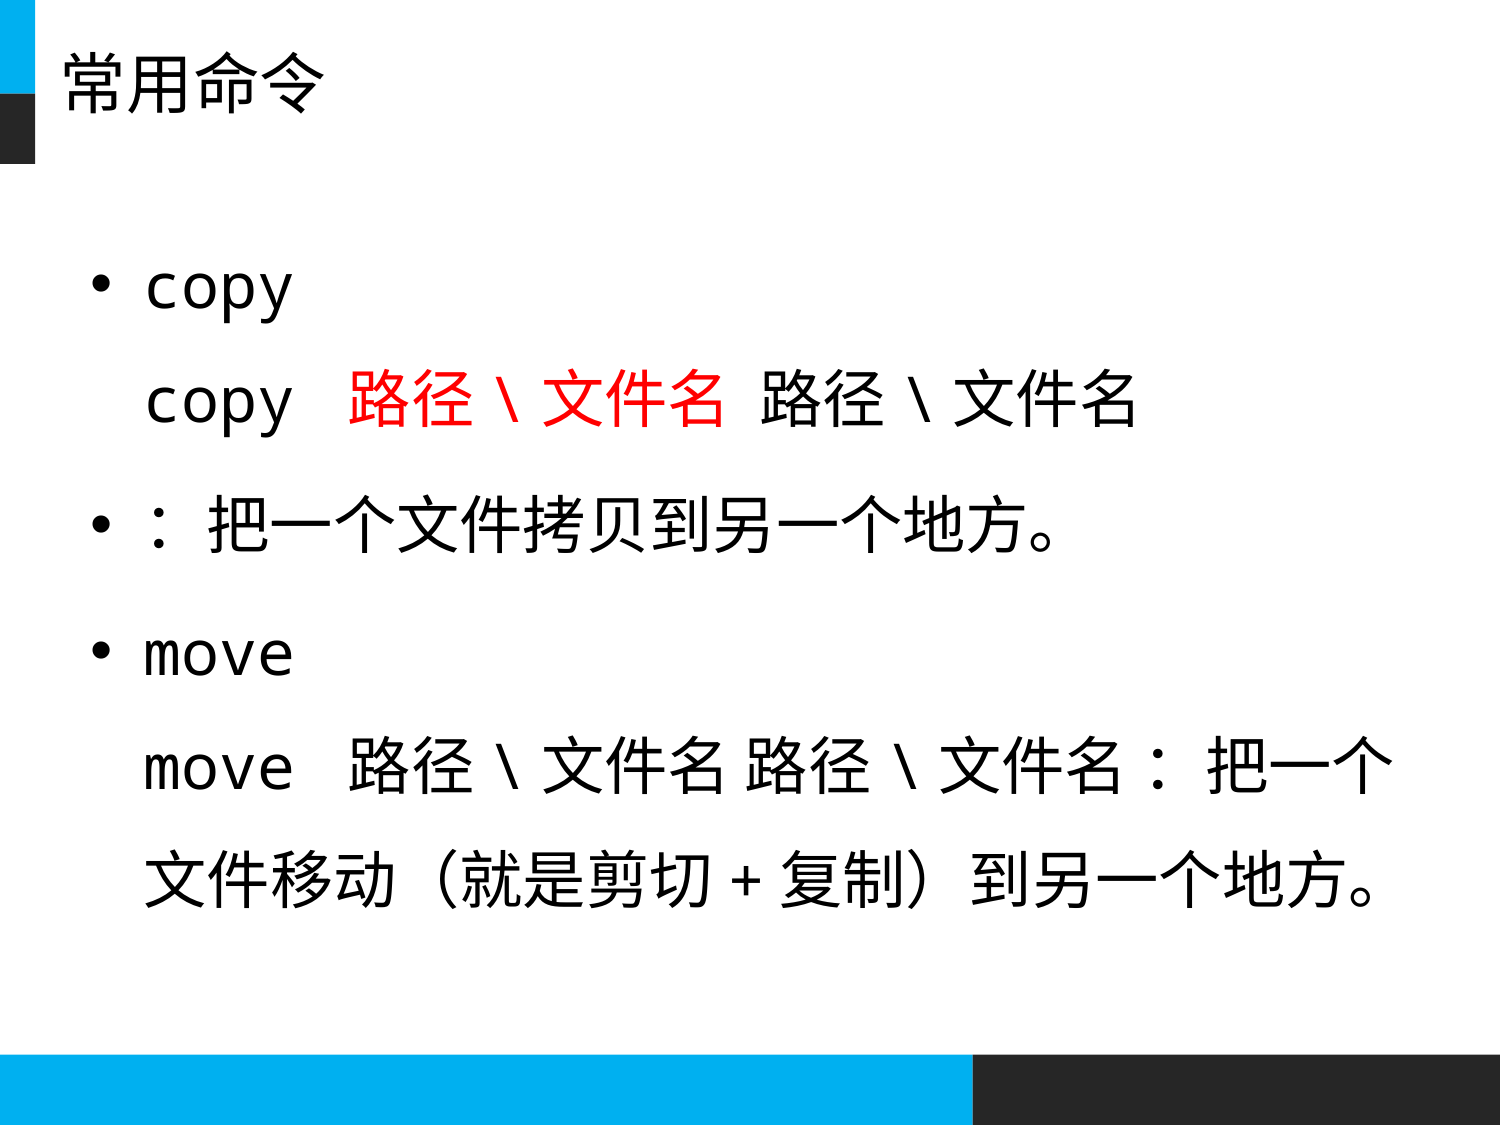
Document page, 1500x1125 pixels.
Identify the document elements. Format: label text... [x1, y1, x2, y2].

list copy copy 路径\文件名 路径\文件名 ：把一个文件拷贝到另一个地方。 move move 路径\文件名 路径\文件名 ：把一个文件移动（就是剪切+复制）到另一个地方。 [75, 199, 1425, 1005]
title 常用命令 [44, 0, 1454, 164]
